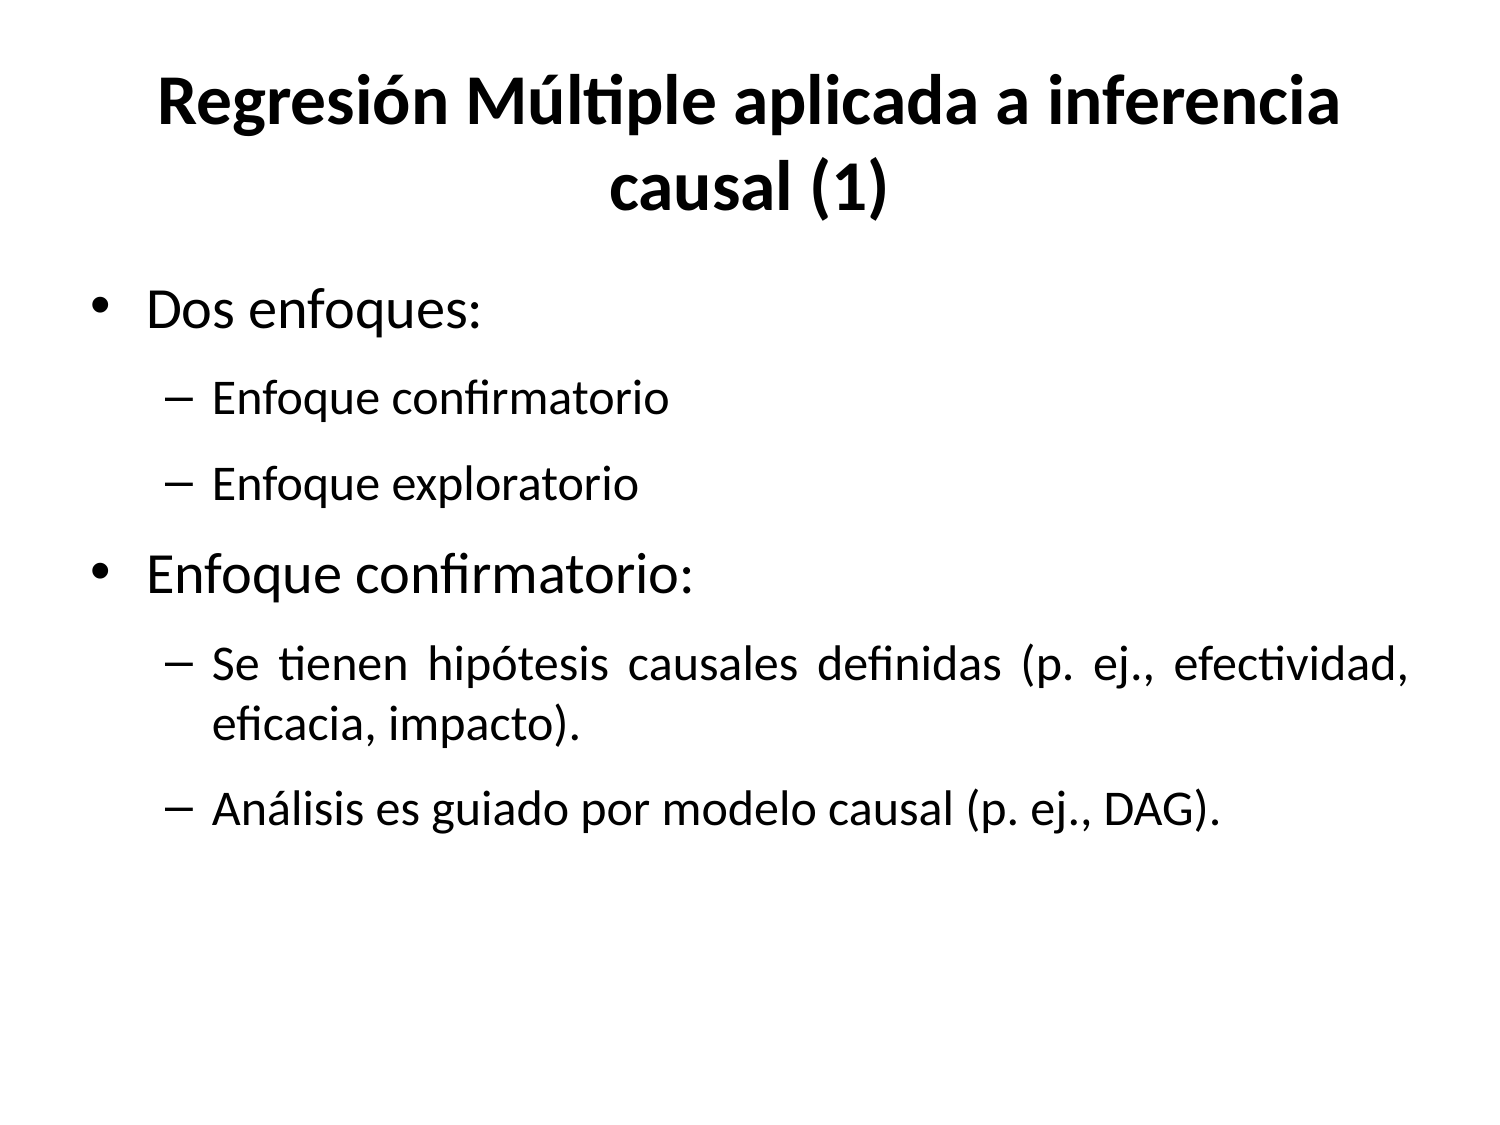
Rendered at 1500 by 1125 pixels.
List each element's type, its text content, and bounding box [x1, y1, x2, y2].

title Regresión Múltiple aplicada a inferencia causal (1) [75, 45, 1425, 233]
list Dos enfoques: Enfoque confirmatorio Enfoque exploratorio Enfoque confirmatorio: Se tienen hipótesis causales definidas (p. ej., efectividad, eficacia, impacto). Análisis es guiado por modelo causal (p. ej., DAG). [75, 262, 1425, 1059]
